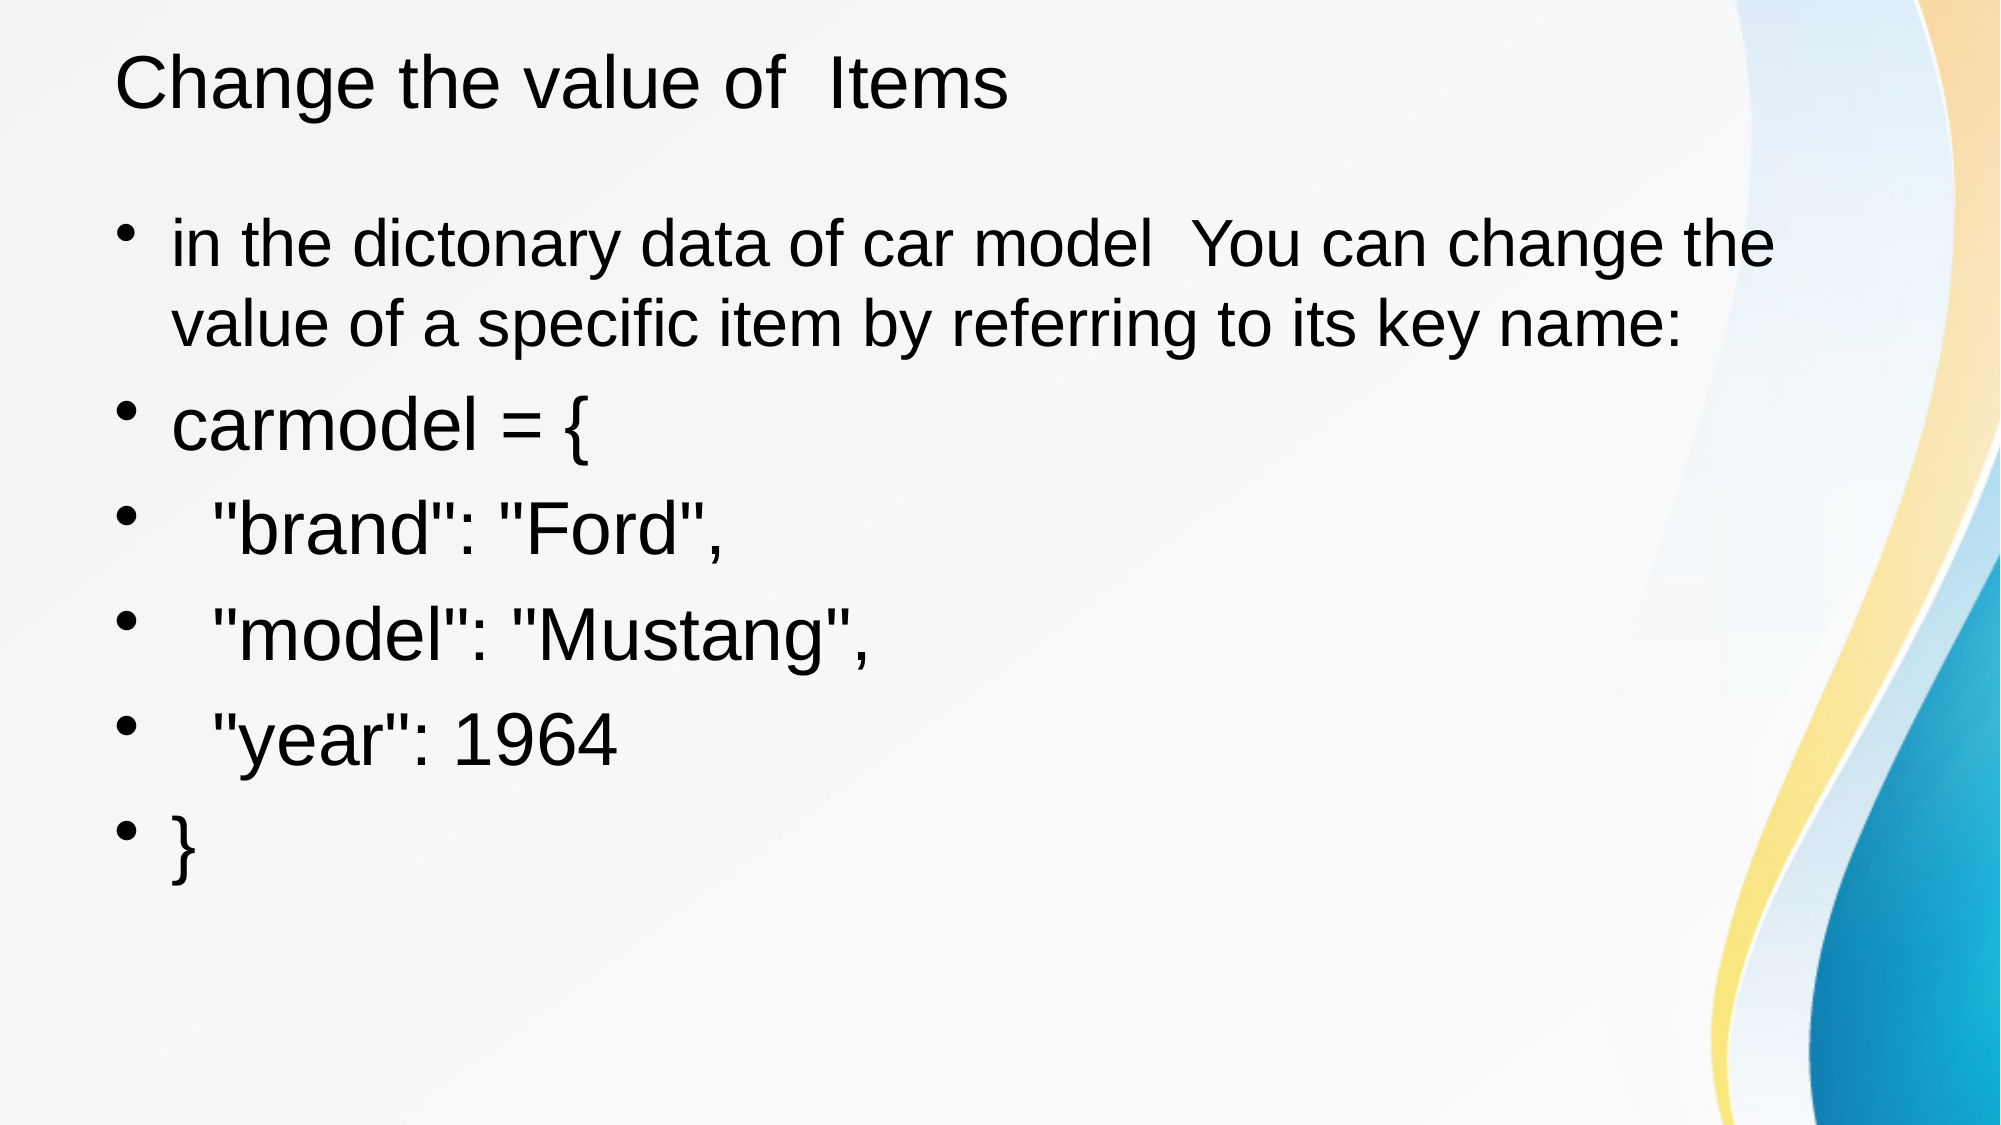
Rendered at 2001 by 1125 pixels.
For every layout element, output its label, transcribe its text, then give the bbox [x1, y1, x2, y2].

title Change the value of Items [99, 30, 1901, 127]
list in the dictonary data of car model You can change the value of a specific item by referring to its key name: carmodel = { "brand": "Ford", "model": "Mustang", "year": 1964 } [99, 192, 1901, 1006]
picture [0, 0, 2001, 1125]
